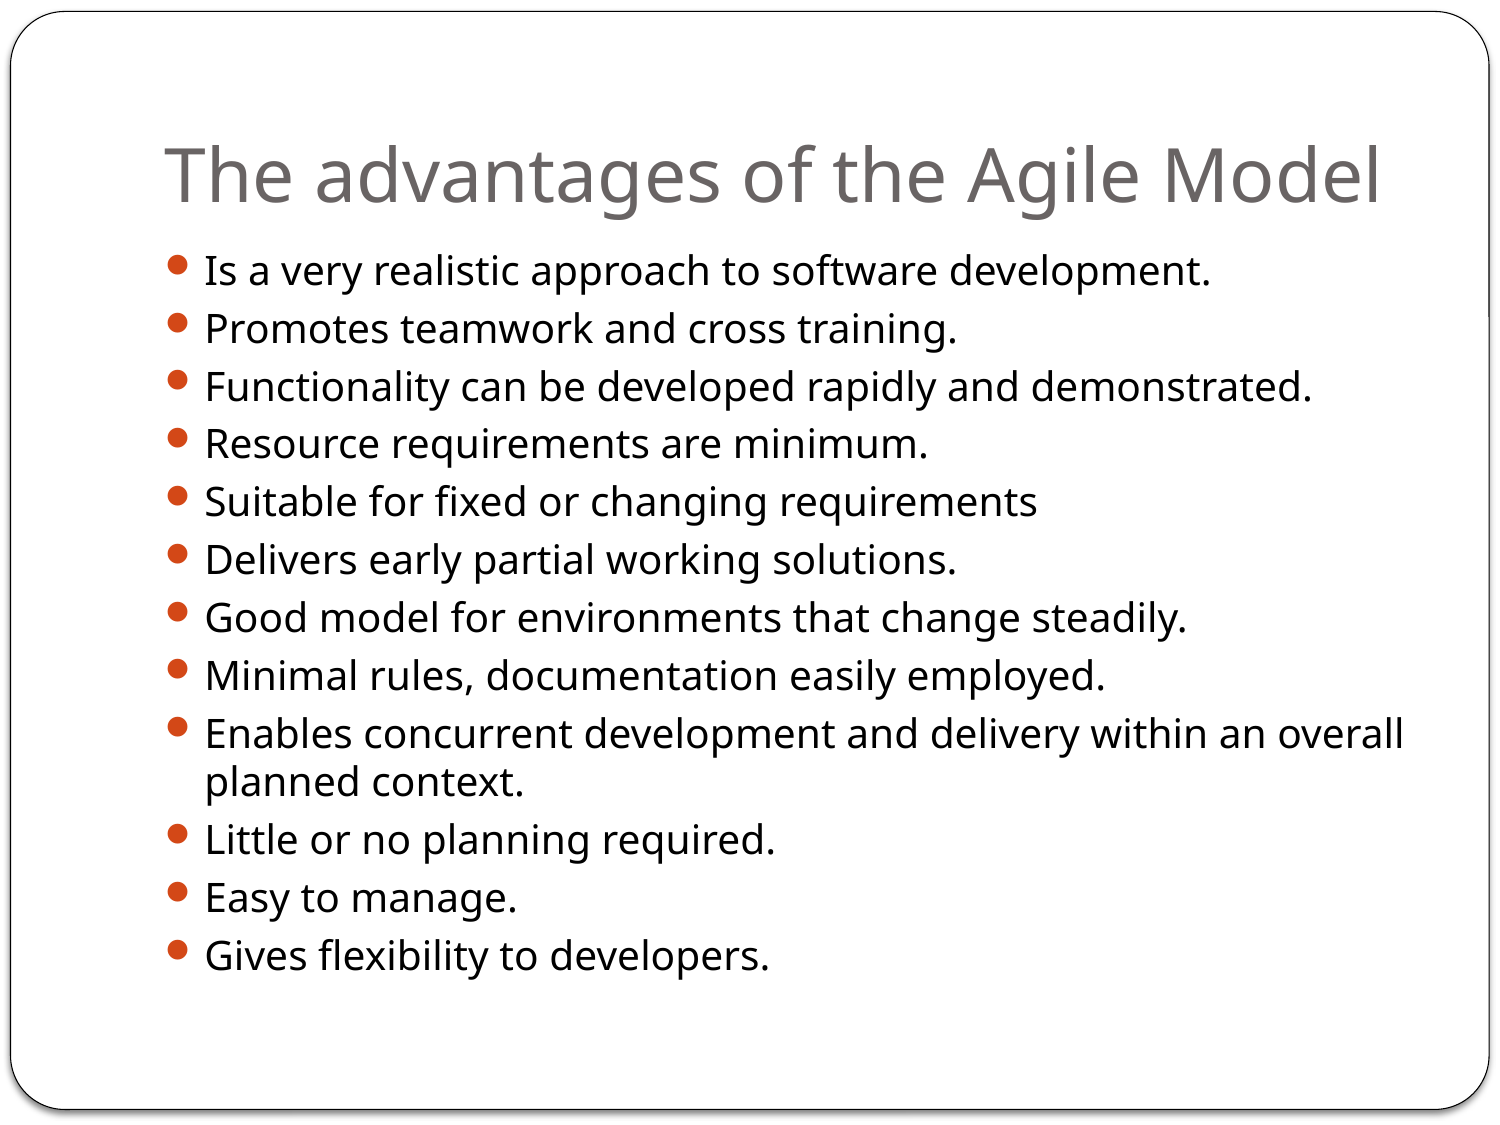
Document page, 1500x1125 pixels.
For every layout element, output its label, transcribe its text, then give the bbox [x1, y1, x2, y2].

list Is a very realistic approach to software development. Promotes teamwork and cross training. Functionality can be developed rapidly and demonstrated. Resource requirements are minimum. Suitable for fixed or changing requirements Delivers early partial working solutions. Good model for environments that change steadily. Minimal rules, documentation easily employed. Enables concurrent development and delivery within an overall planned context. Little or no planning required. Easy to manage. Gives flexibility to developers. [150, 237, 1425, 988]
title The advantages of the Agile Model [150, 45, 1425, 233]
